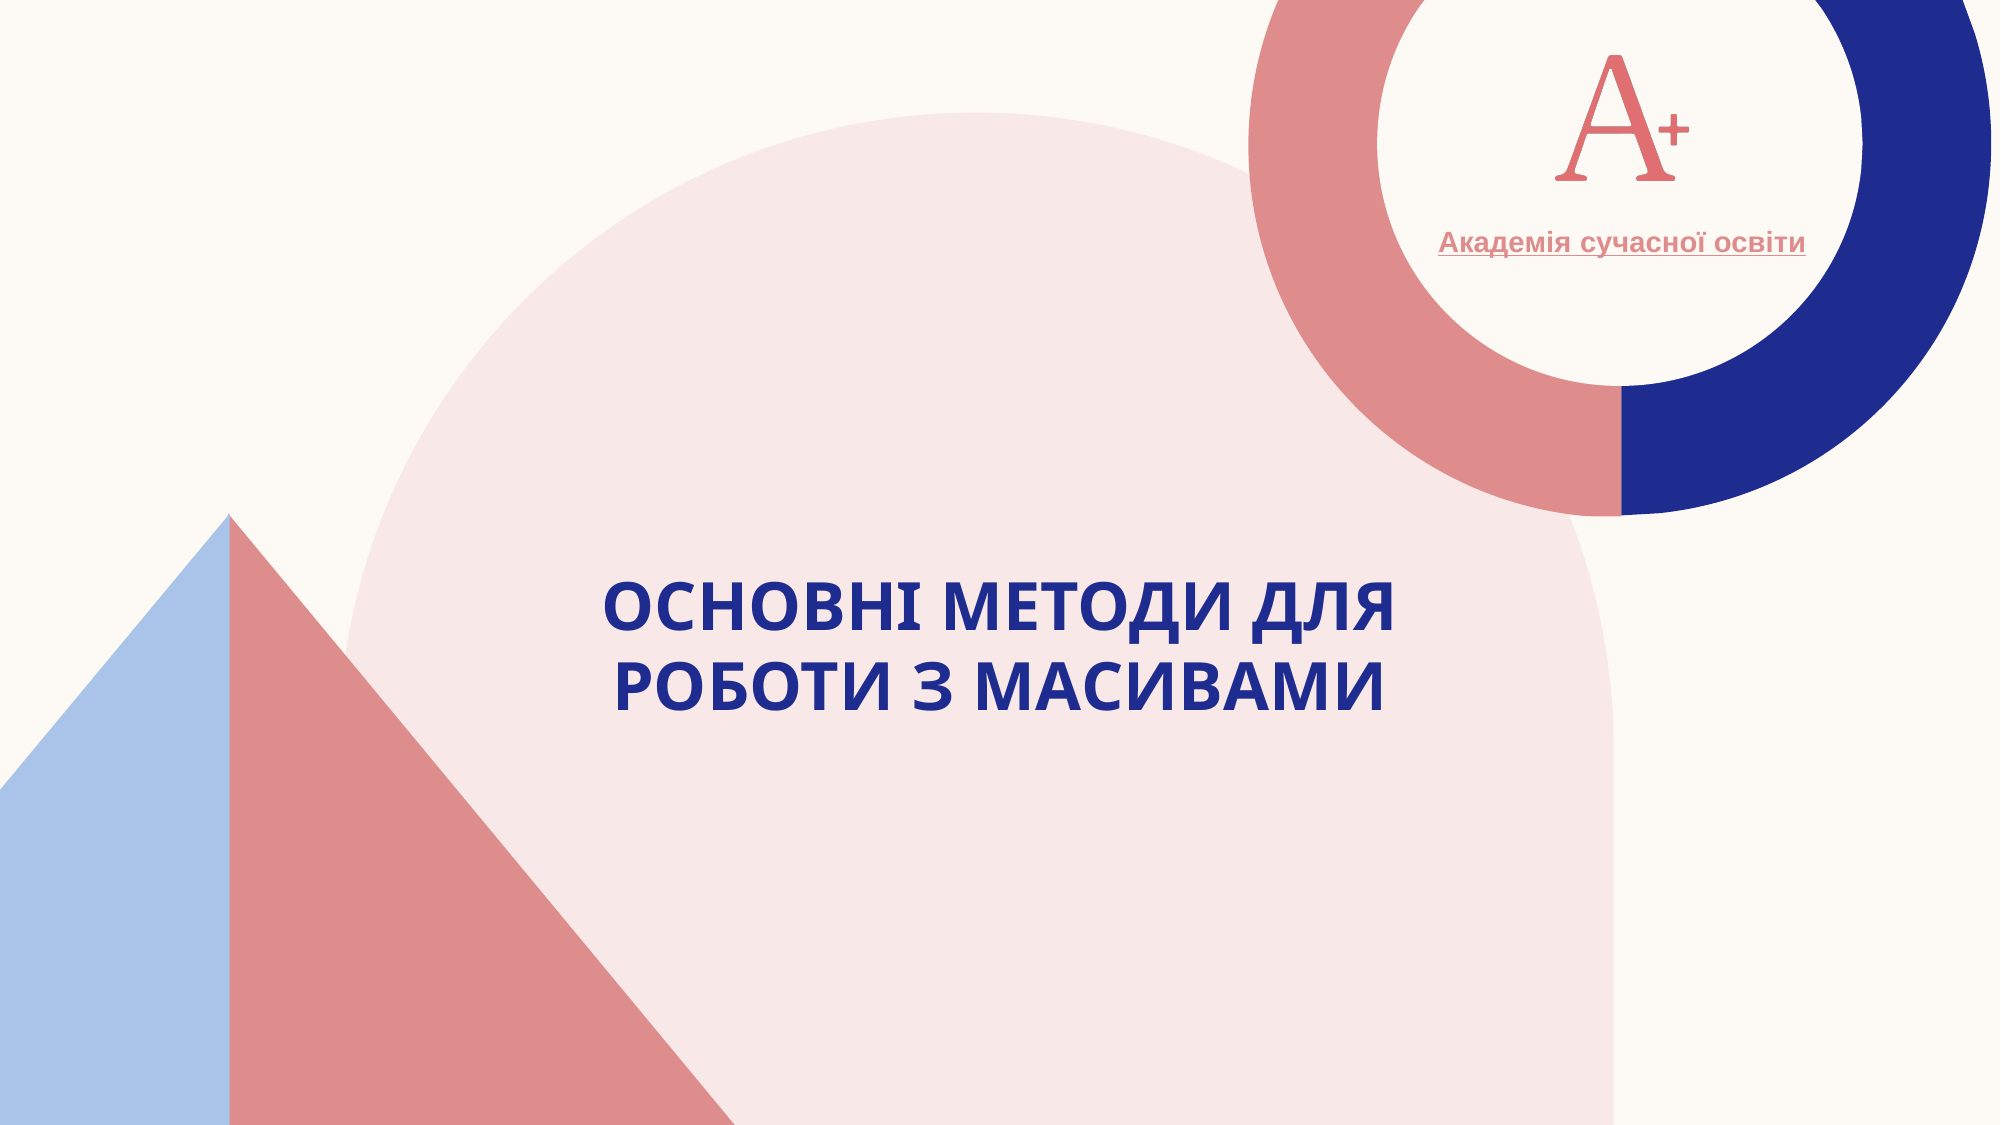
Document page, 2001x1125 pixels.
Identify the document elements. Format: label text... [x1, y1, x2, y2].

text_box Академія сучасної освіти [1404, 216, 1840, 267]
title Основні методи для роботи з масивами [474, 556, 1525, 683]
picture [1555, 55, 1689, 181]
